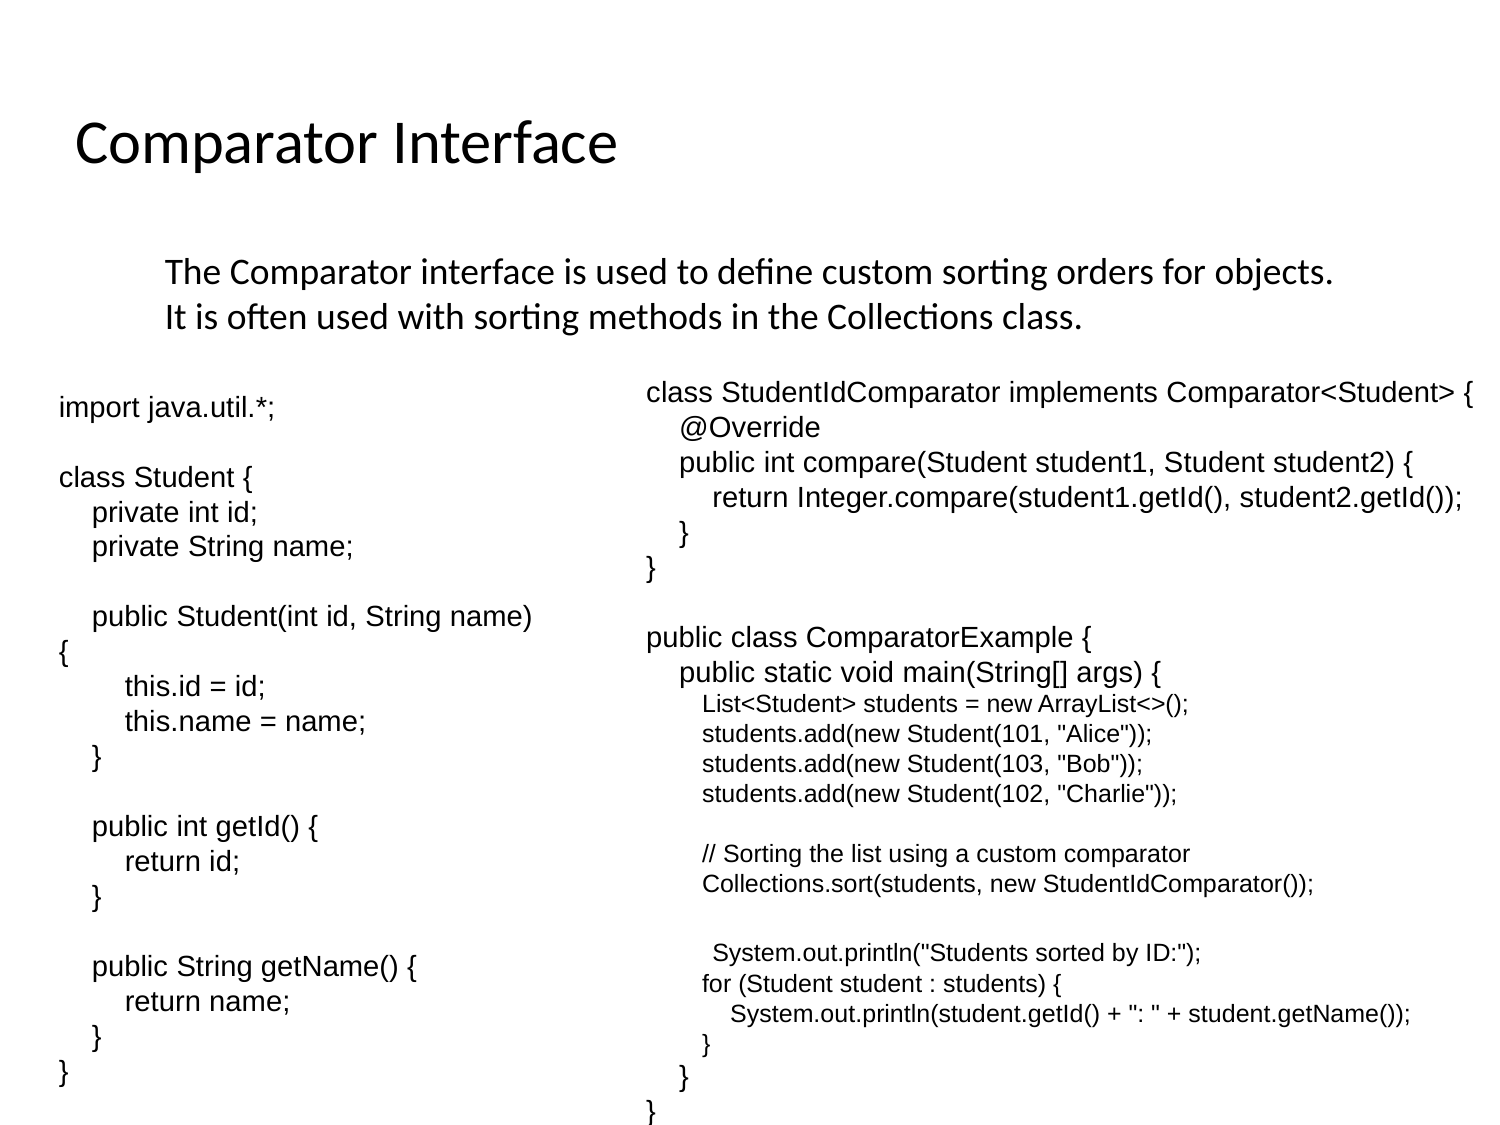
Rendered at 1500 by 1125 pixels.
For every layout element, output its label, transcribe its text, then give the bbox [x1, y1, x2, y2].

title Comparator Interface [75, 45, 1425, 233]
text_box The Comparator interface is used to define custom sorting orders for objects. It is often used with sorting methods in the Collections class. [150, 149, 1500, 390]
text_box import java.util.*; class Student { private int id; private String name; public Student(int id, String name) { this.id = id; this.name = name; } public int getId() { return id; } public String getName() { return name; } } [43, 372, 555, 1053]
text_box class StudentIdComparator implements Comparator<Student> { @Override public int compare(Student student1, Student student2) { return Integer.compare(student1.getId(), student2.getId()); } } public class ComparatorExample { public static void main(String[] args) { List<Student> students = new ArrayList<>(); students.add(new Student(101, "Alice")); students.add(new Student(103, "Bob")); students.add(new Student(102, "Charlie")); // Sorting the list using a custom comparator Collections.sort(students, new StudentIdComparator()); System.out.println("Students sorted by ID:"); for (Student student : students) { System.out.println(student.getId() + ": " + student.getName()); } } } [631, 358, 1500, 1125]
